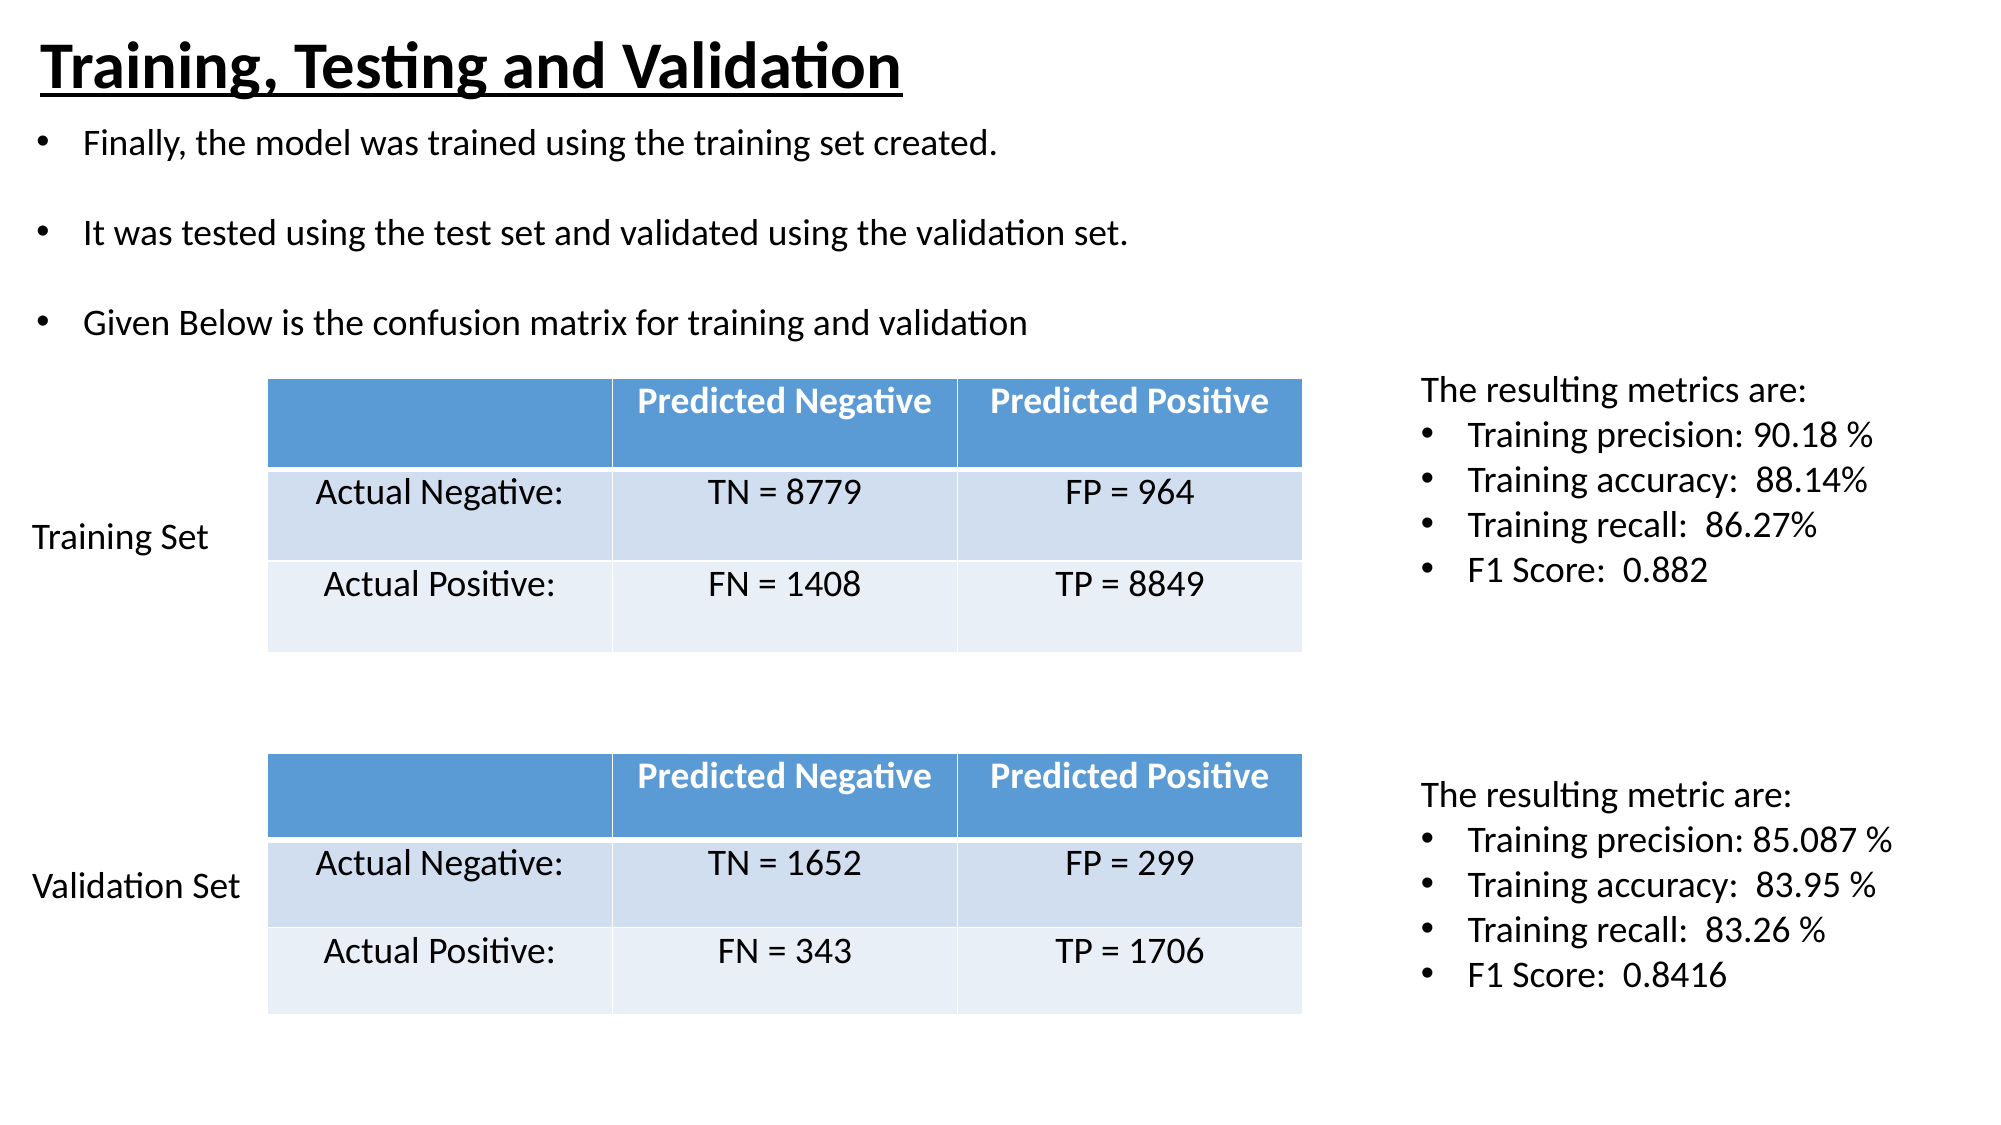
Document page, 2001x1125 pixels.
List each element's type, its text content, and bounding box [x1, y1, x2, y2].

table_cell Actual Positive: [268, 562, 612, 652]
table_header Predicted Negative [613, 379, 957, 467]
text_box Validation Set [17, 853, 256, 914]
text_box The resulting metric are: Training precision: 85.087 % Training accuracy: 83.95 % Training recall: 83.26 % F1 Score: 0.8416 [1406, 762, 1908, 1003]
table_cell TP = 1706 [958, 928, 1302, 1014]
table_cell FN = 1408 [613, 562, 957, 652]
table_cell FP = 299 [958, 843, 1302, 927]
table_header Predicted Negative [613, 754, 957, 837]
table_cell FN = 343 [613, 928, 957, 1014]
table_cell Actual Positive: [268, 928, 612, 1014]
table_header Predicted Positive [958, 754, 1302, 837]
table_header [268, 754, 612, 837]
table_cell TN = 8779 [613, 472, 957, 560]
table_header Predicted Positive [958, 379, 1302, 467]
table_header [268, 379, 612, 467]
text_box Training, Testing and Validation [25, 14, 919, 110]
text_box Finally, the model was trained using the training set created. It was tested using the test set and validated using the validation set. Given Below is the confusion matrix for training and validation [21, 110, 2000, 395]
text_box The resulting metrics are: Training precision: 90.18 % Training accuracy: 88.14% Training recall: 86.27% F1 Score: 0.882 [1406, 357, 1889, 598]
table_cell FP = 964 [958, 472, 1302, 560]
table_cell TP = 8849 [958, 562, 1302, 652]
table_cell Actual Negative: [268, 843, 612, 927]
text_box Training Set [17, 505, 224, 565]
table_cell TN = 1652 [613, 843, 957, 927]
table_cell Actual Negative: [268, 472, 612, 560]
